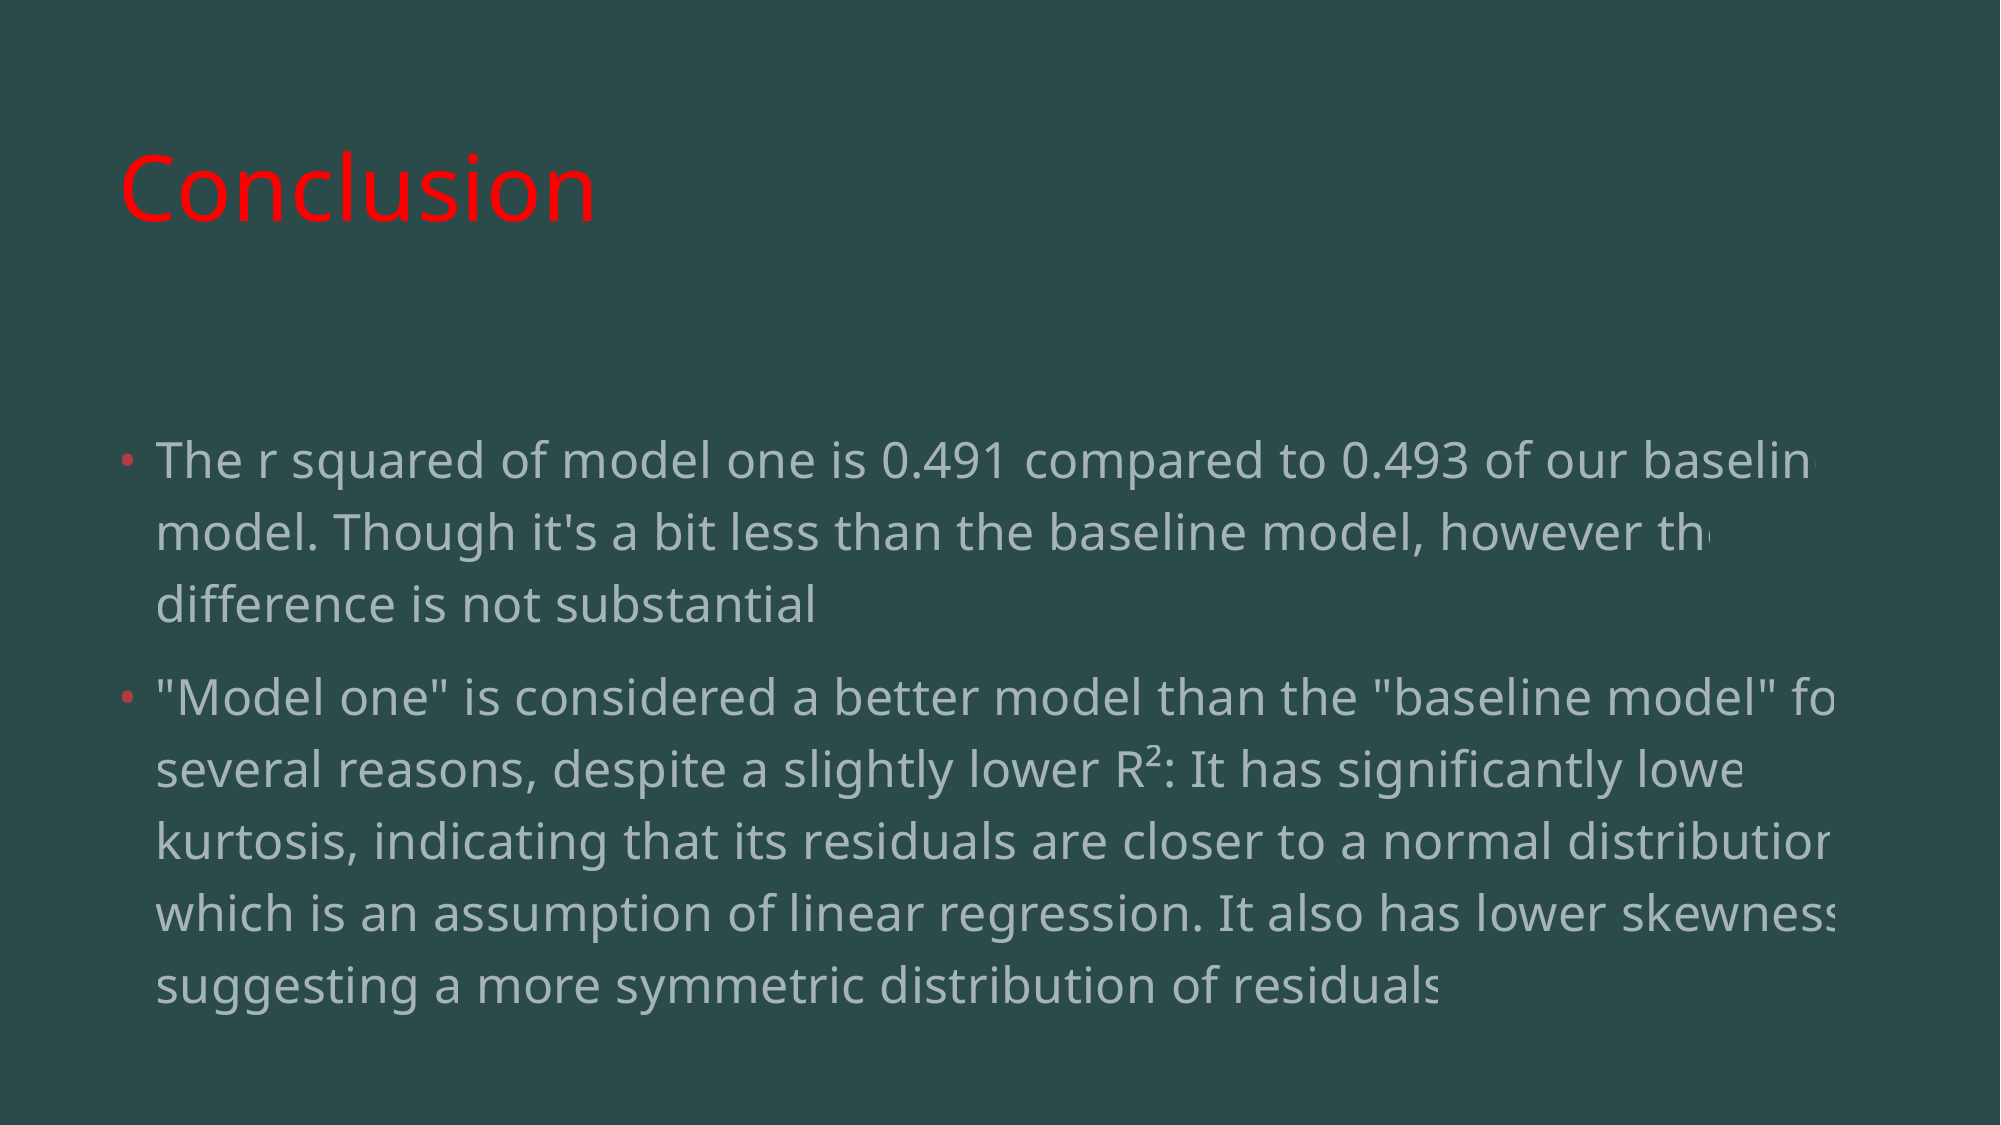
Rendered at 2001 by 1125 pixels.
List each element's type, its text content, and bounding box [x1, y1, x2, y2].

title Conclusion [118, 101, 1878, 344]
list The r squared of model one is 0.491 compared to 0.493 of our baseline model. Though it's a bit less than the baseline model, however the difference is not substantial. "Model one" is considered a better model than the "baseline model" for several reasons, despite a slightly lower R²: It has significantly lower kurtosis, indicating that its residuals are closer to a normal distribution, which is an assumption of linear regression. It also has lower skewness, suggesting a more symmetric distribution of residuals. [118, 416, 1878, 947]
